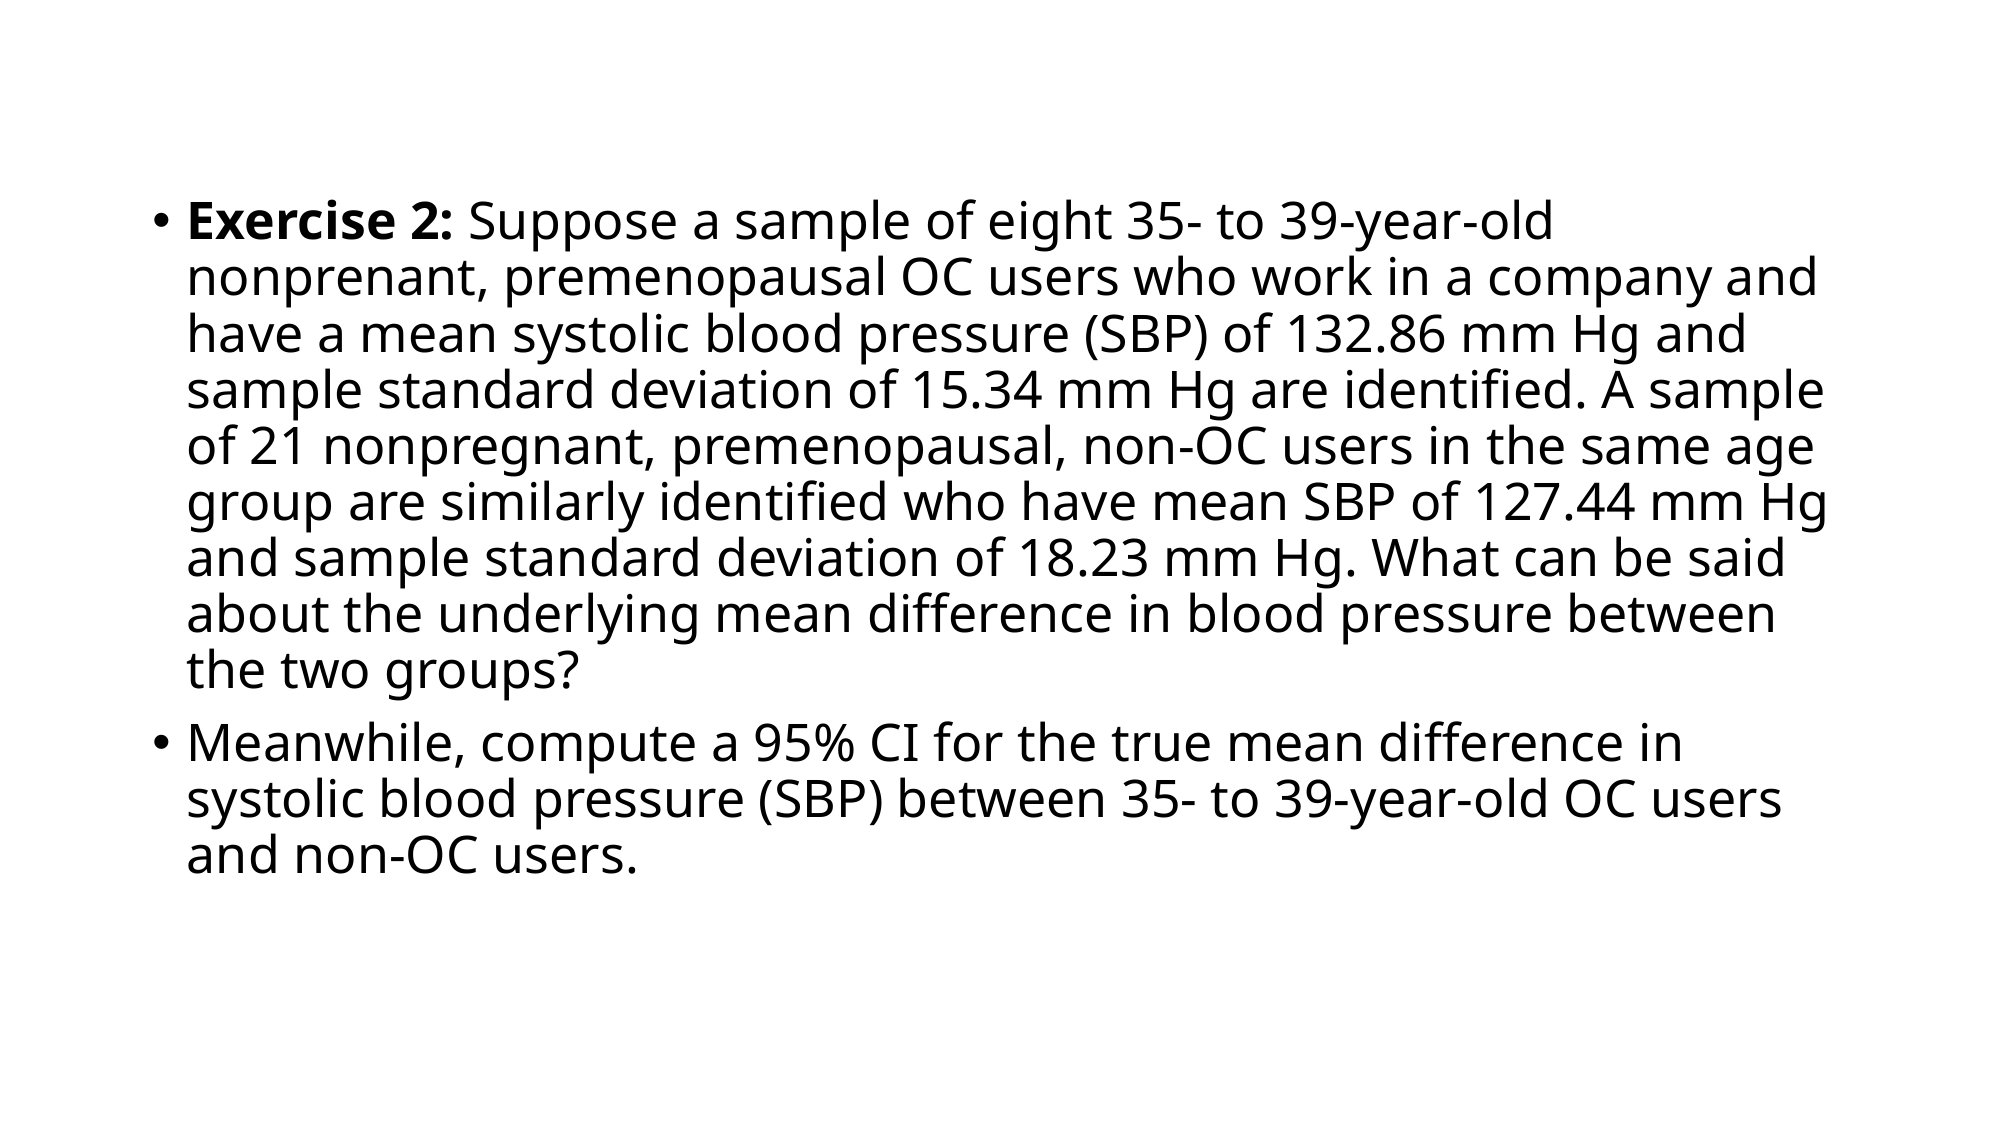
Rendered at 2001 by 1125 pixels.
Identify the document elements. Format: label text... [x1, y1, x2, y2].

list Exercise 2: Suppose a sample of eight 35- to 39-year-old nonprenant, premenopausal OC users who work in a company and have a mean systolic blood pressure (SBP) of 132.86 mm Hg and sample standard deviation of 15.34 mm Hg are identified. A sample of 21 nonpregnant, premenopausal, non-OC users in the same age group are similarly identified who have mean SBP of 127.44 mm Hg and sample standard deviation of 18.23 mm Hg. What can be said about the underlying mean difference in blood pressure between the two groups? Meanwhile, compute a 95% CI for the true mean difference in systolic blood pressure (SBP) between 35- to 39-year-old OC users and non-OC users. [137, 187, 1863, 902]
